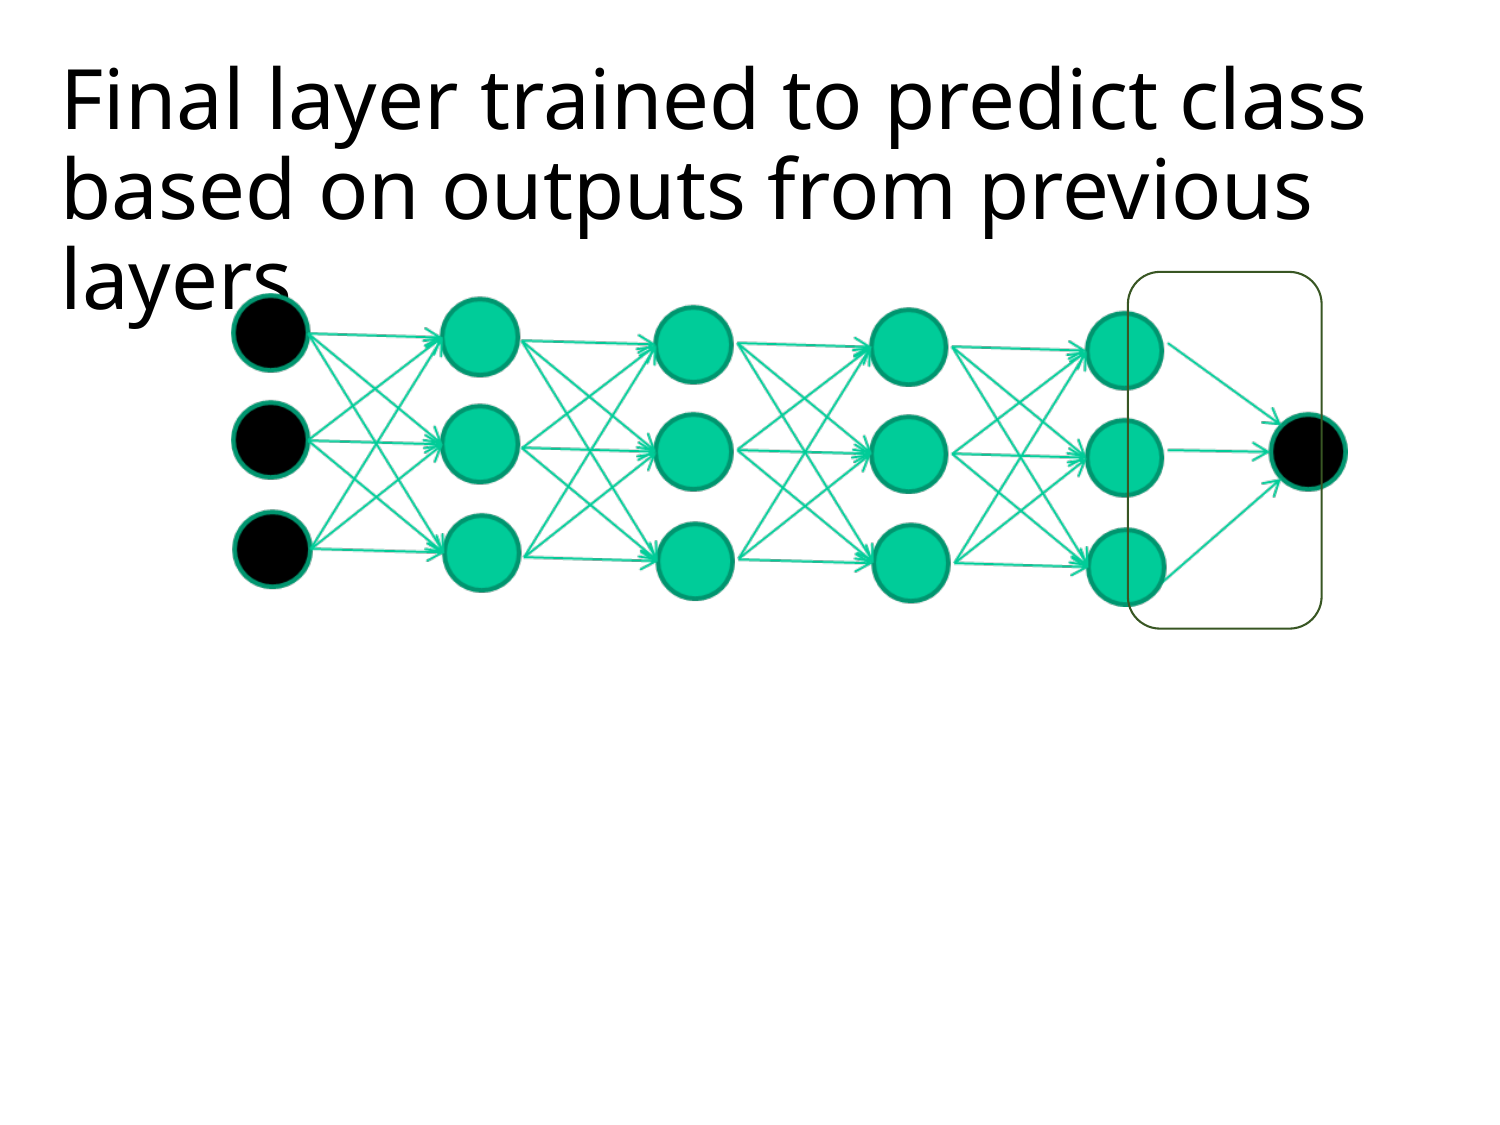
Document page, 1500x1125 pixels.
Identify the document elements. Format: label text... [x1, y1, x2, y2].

picture [231, 293, 1348, 607]
title Final layer trained to predict class based on outputs from previous layers [45, 50, 1500, 264]
text_box [1128, 270, 1321, 293]
text_box [1128, 607, 1321, 630]
